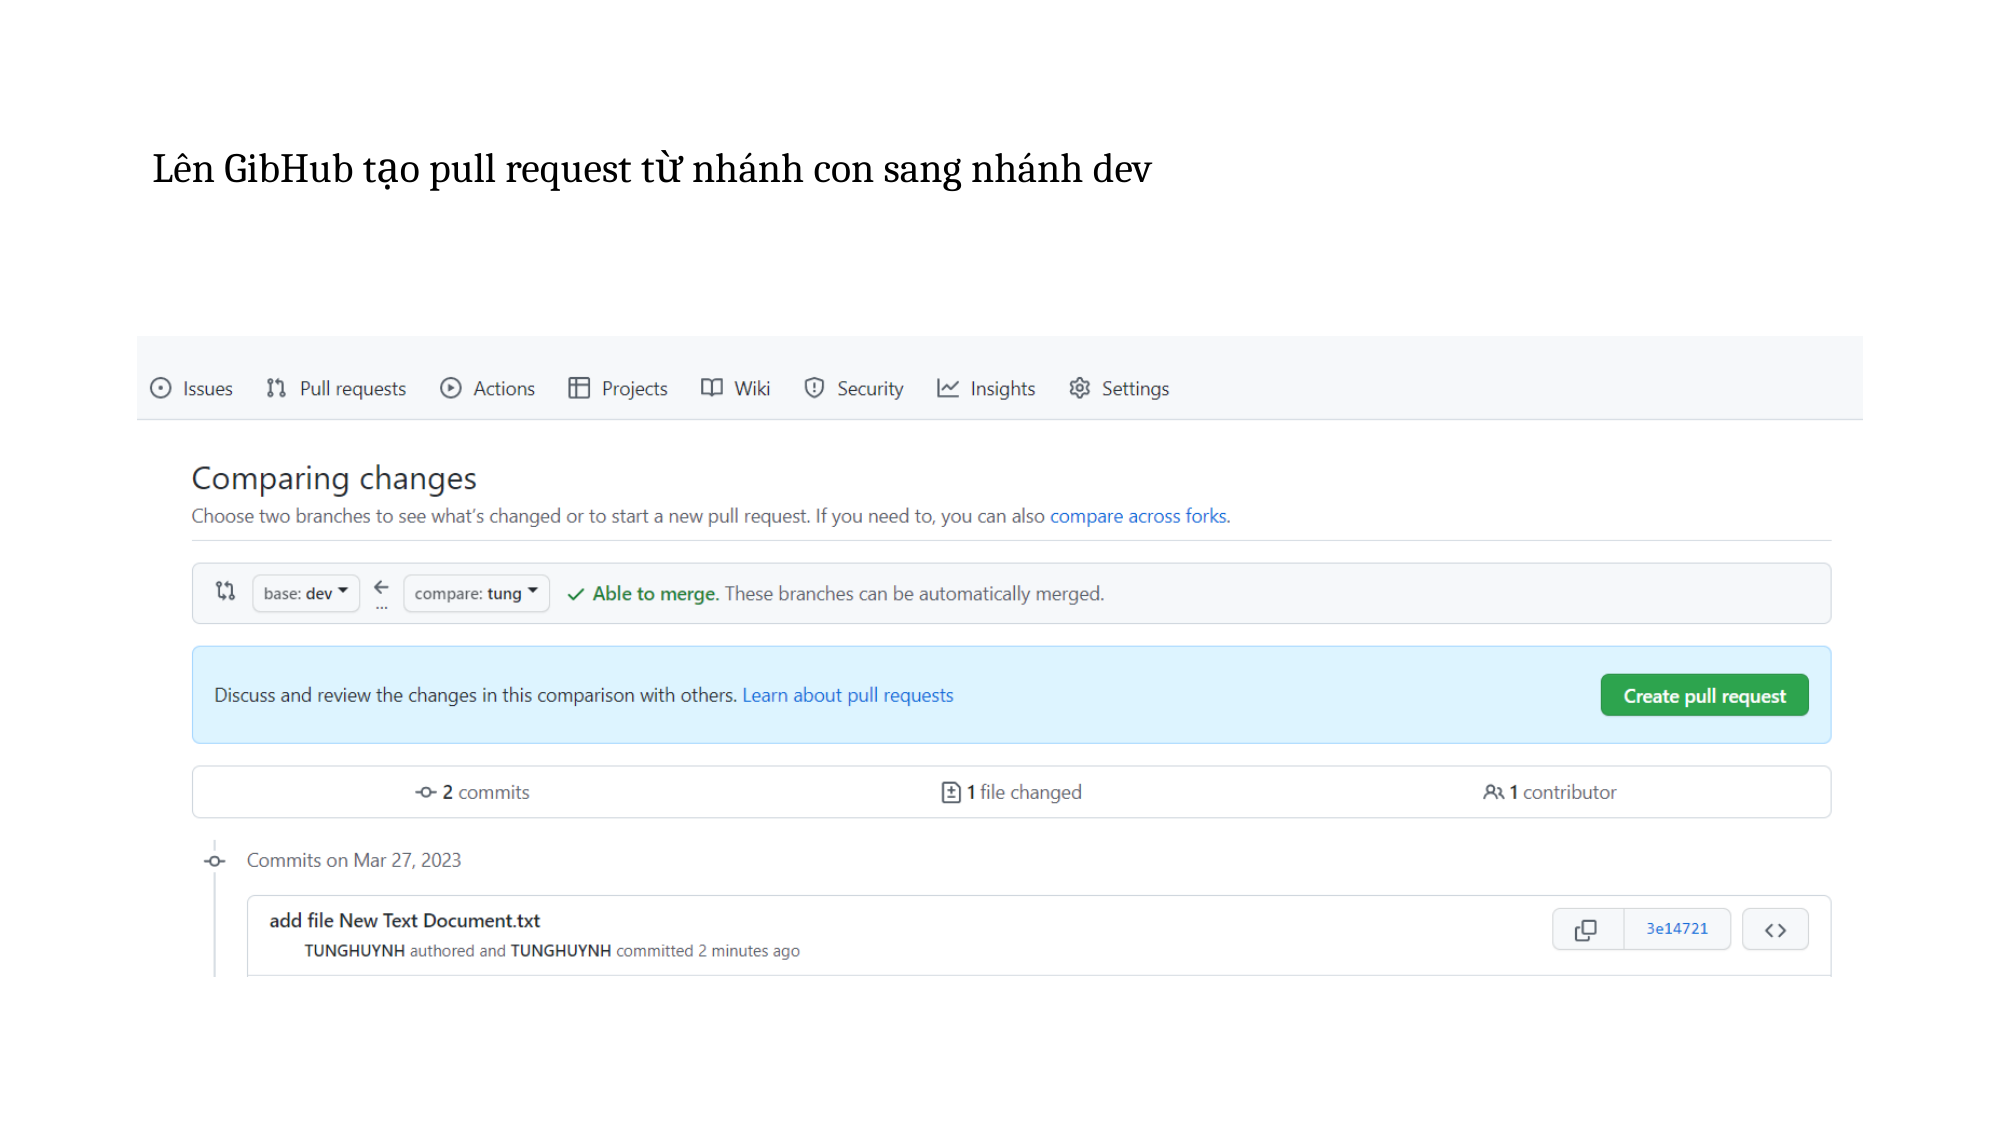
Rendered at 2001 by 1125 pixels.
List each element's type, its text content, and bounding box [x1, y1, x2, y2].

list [137, 336, 1863, 977]
title Lên GibHub tạo pull request từ nhánh con sang nhánh dev [137, 59, 1863, 278]
